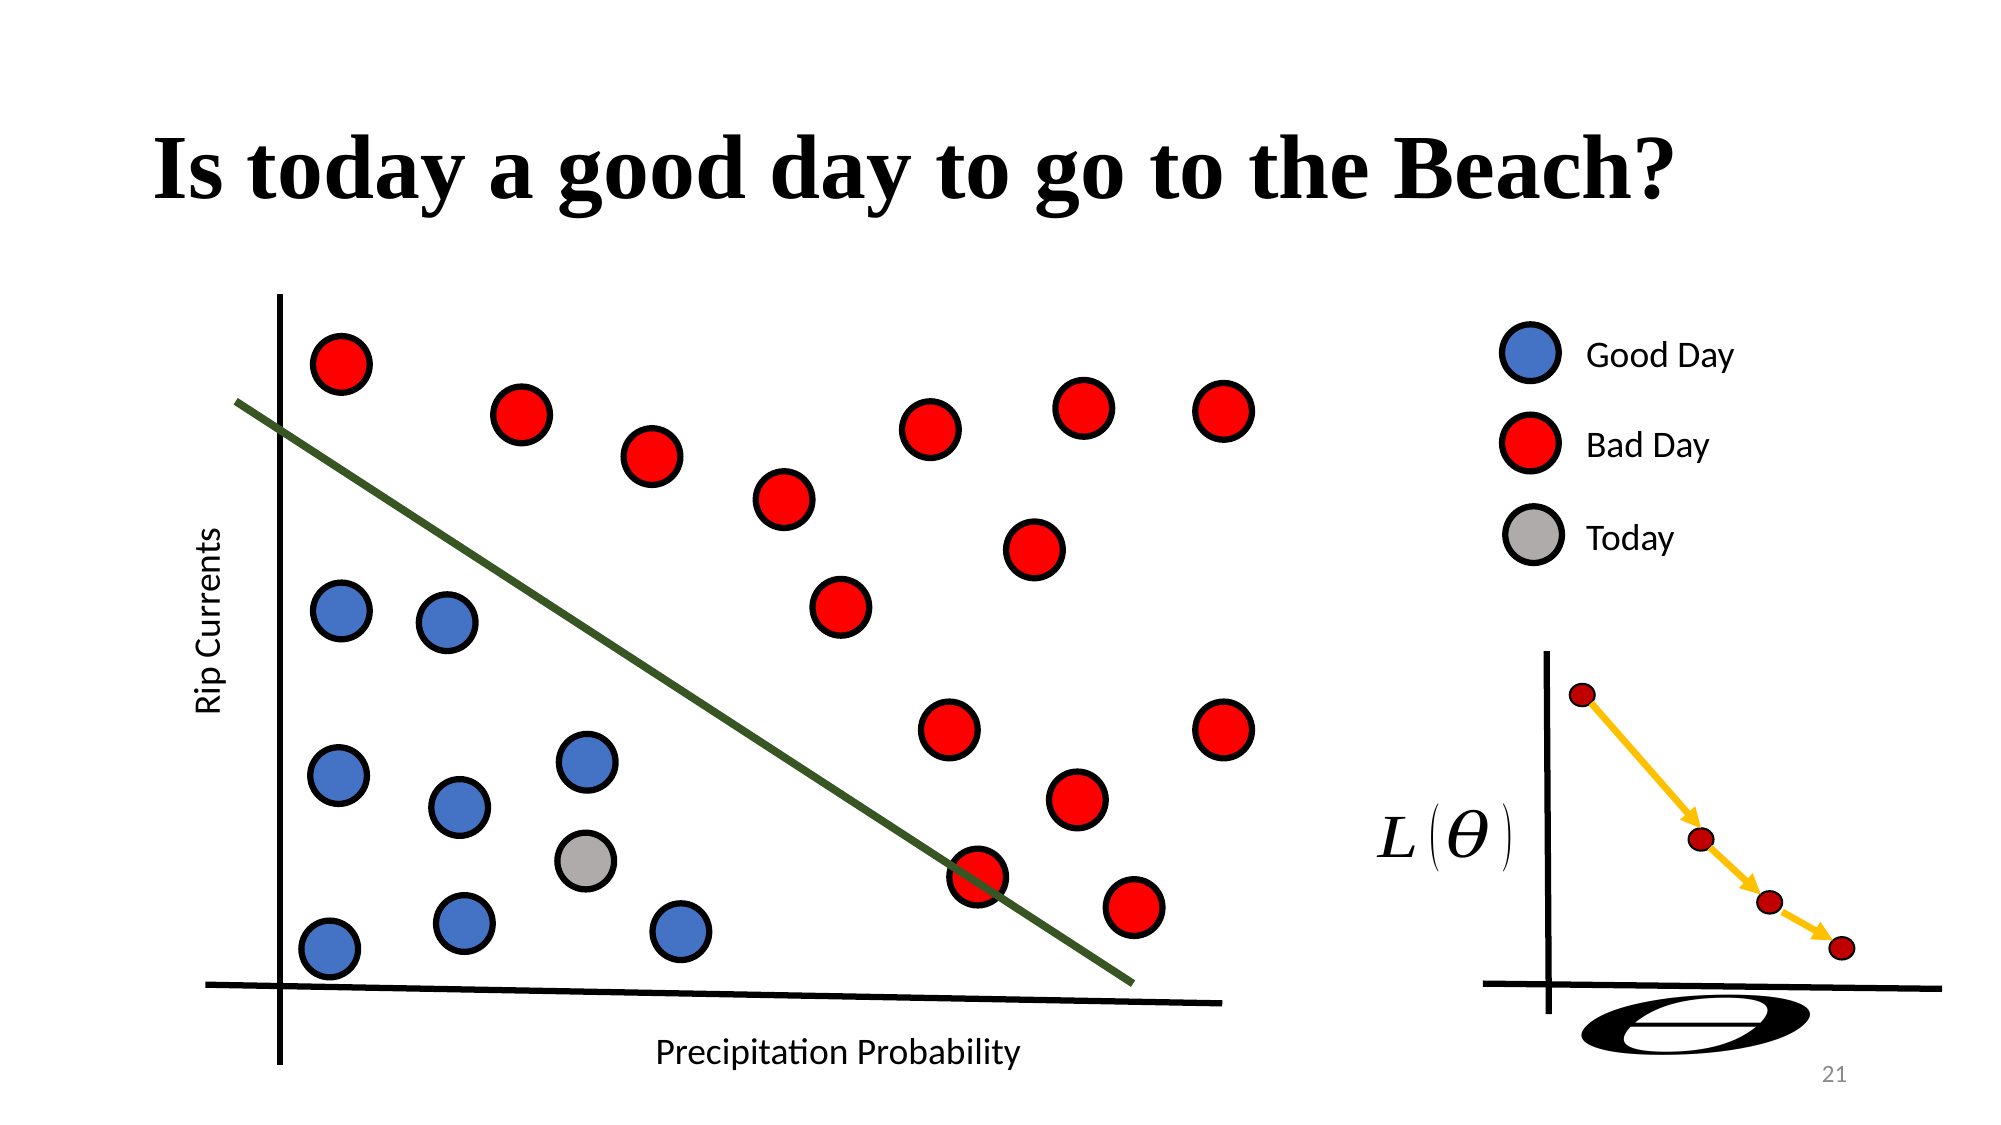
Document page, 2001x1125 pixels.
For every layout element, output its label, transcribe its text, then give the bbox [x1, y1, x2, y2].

text_box Precipitation Probability [640, 1019, 1053, 1080]
text_box [1568, 682, 1596, 708]
text_box [1828, 936, 1856, 961]
text_box [1500, 323, 1560, 383]
text_box Bad Day [1571, 412, 1870, 473]
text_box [1482, 983, 1942, 989]
text_box [1687, 827, 1715, 852]
text_box [311, 334, 371, 394]
text_box [1194, 700, 1254, 760]
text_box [235, 401, 1134, 984]
text_box [1134, 878, 1164, 938]
title Is today a good day to go to the Beach? [137, 59, 1863, 278]
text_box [205, 984, 1223, 1004]
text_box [1709, 847, 1761, 895]
text_box [495, 385, 548, 401]
text_box [1756, 890, 1784, 915]
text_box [1591, 703, 1702, 829]
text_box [1782, 911, 1833, 941]
text_box Good Day [1571, 322, 1870, 383]
text_box Today [1571, 505, 1870, 566]
text_box [1500, 413, 1560, 473]
slide_number 21 [1412, 1042, 1863, 1103]
text_box [1055, 378, 1113, 401]
text_box [1194, 381, 1254, 441]
text_box Rip Currents [175, 473, 235, 730]
text_box [1504, 505, 1564, 565]
